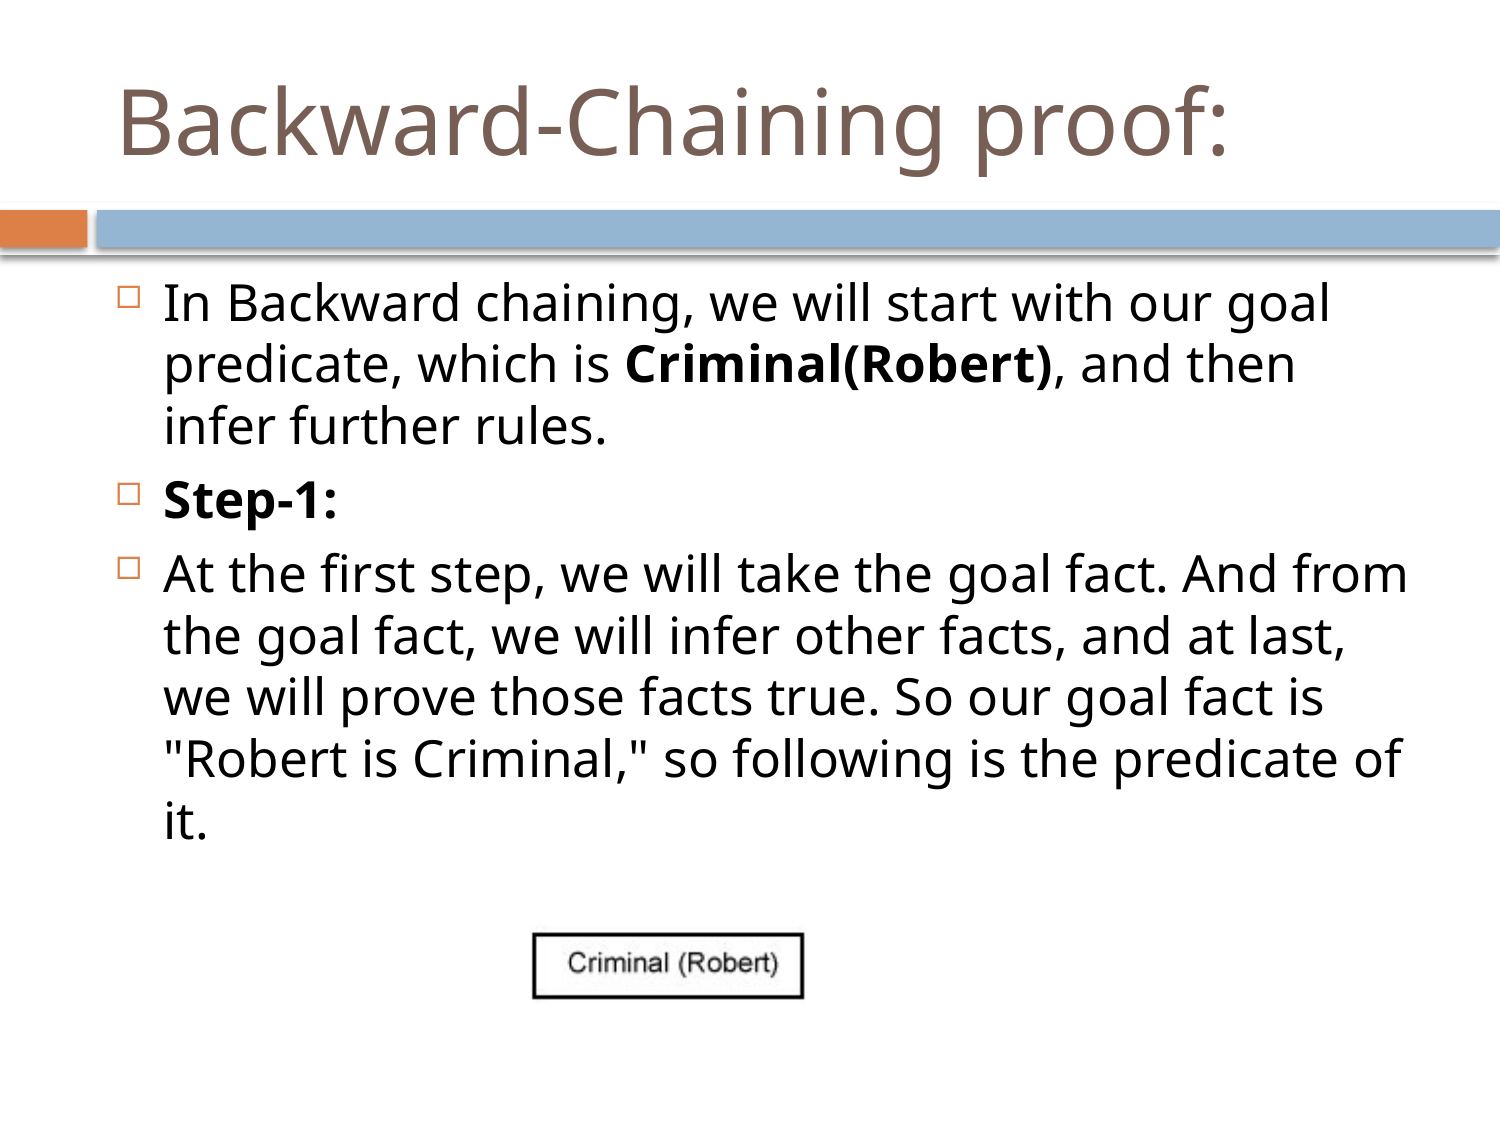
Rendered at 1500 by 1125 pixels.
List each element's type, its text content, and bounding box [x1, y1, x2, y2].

picture [523, 900, 830, 1026]
title Backward-Chaining proof: [100, 37, 1438, 200]
list In Backward chaining, we will start with our goal predicate, which is Criminal(Robert), and then infer further rules. Step-1: At the first step, we will take the goal fact. And from the goal fact, we will infer other facts, and at last, we will prove those facts true. So our goal fact is "Robert is Criminal," so following is the predicate of it. [100, 262, 1438, 1000]
